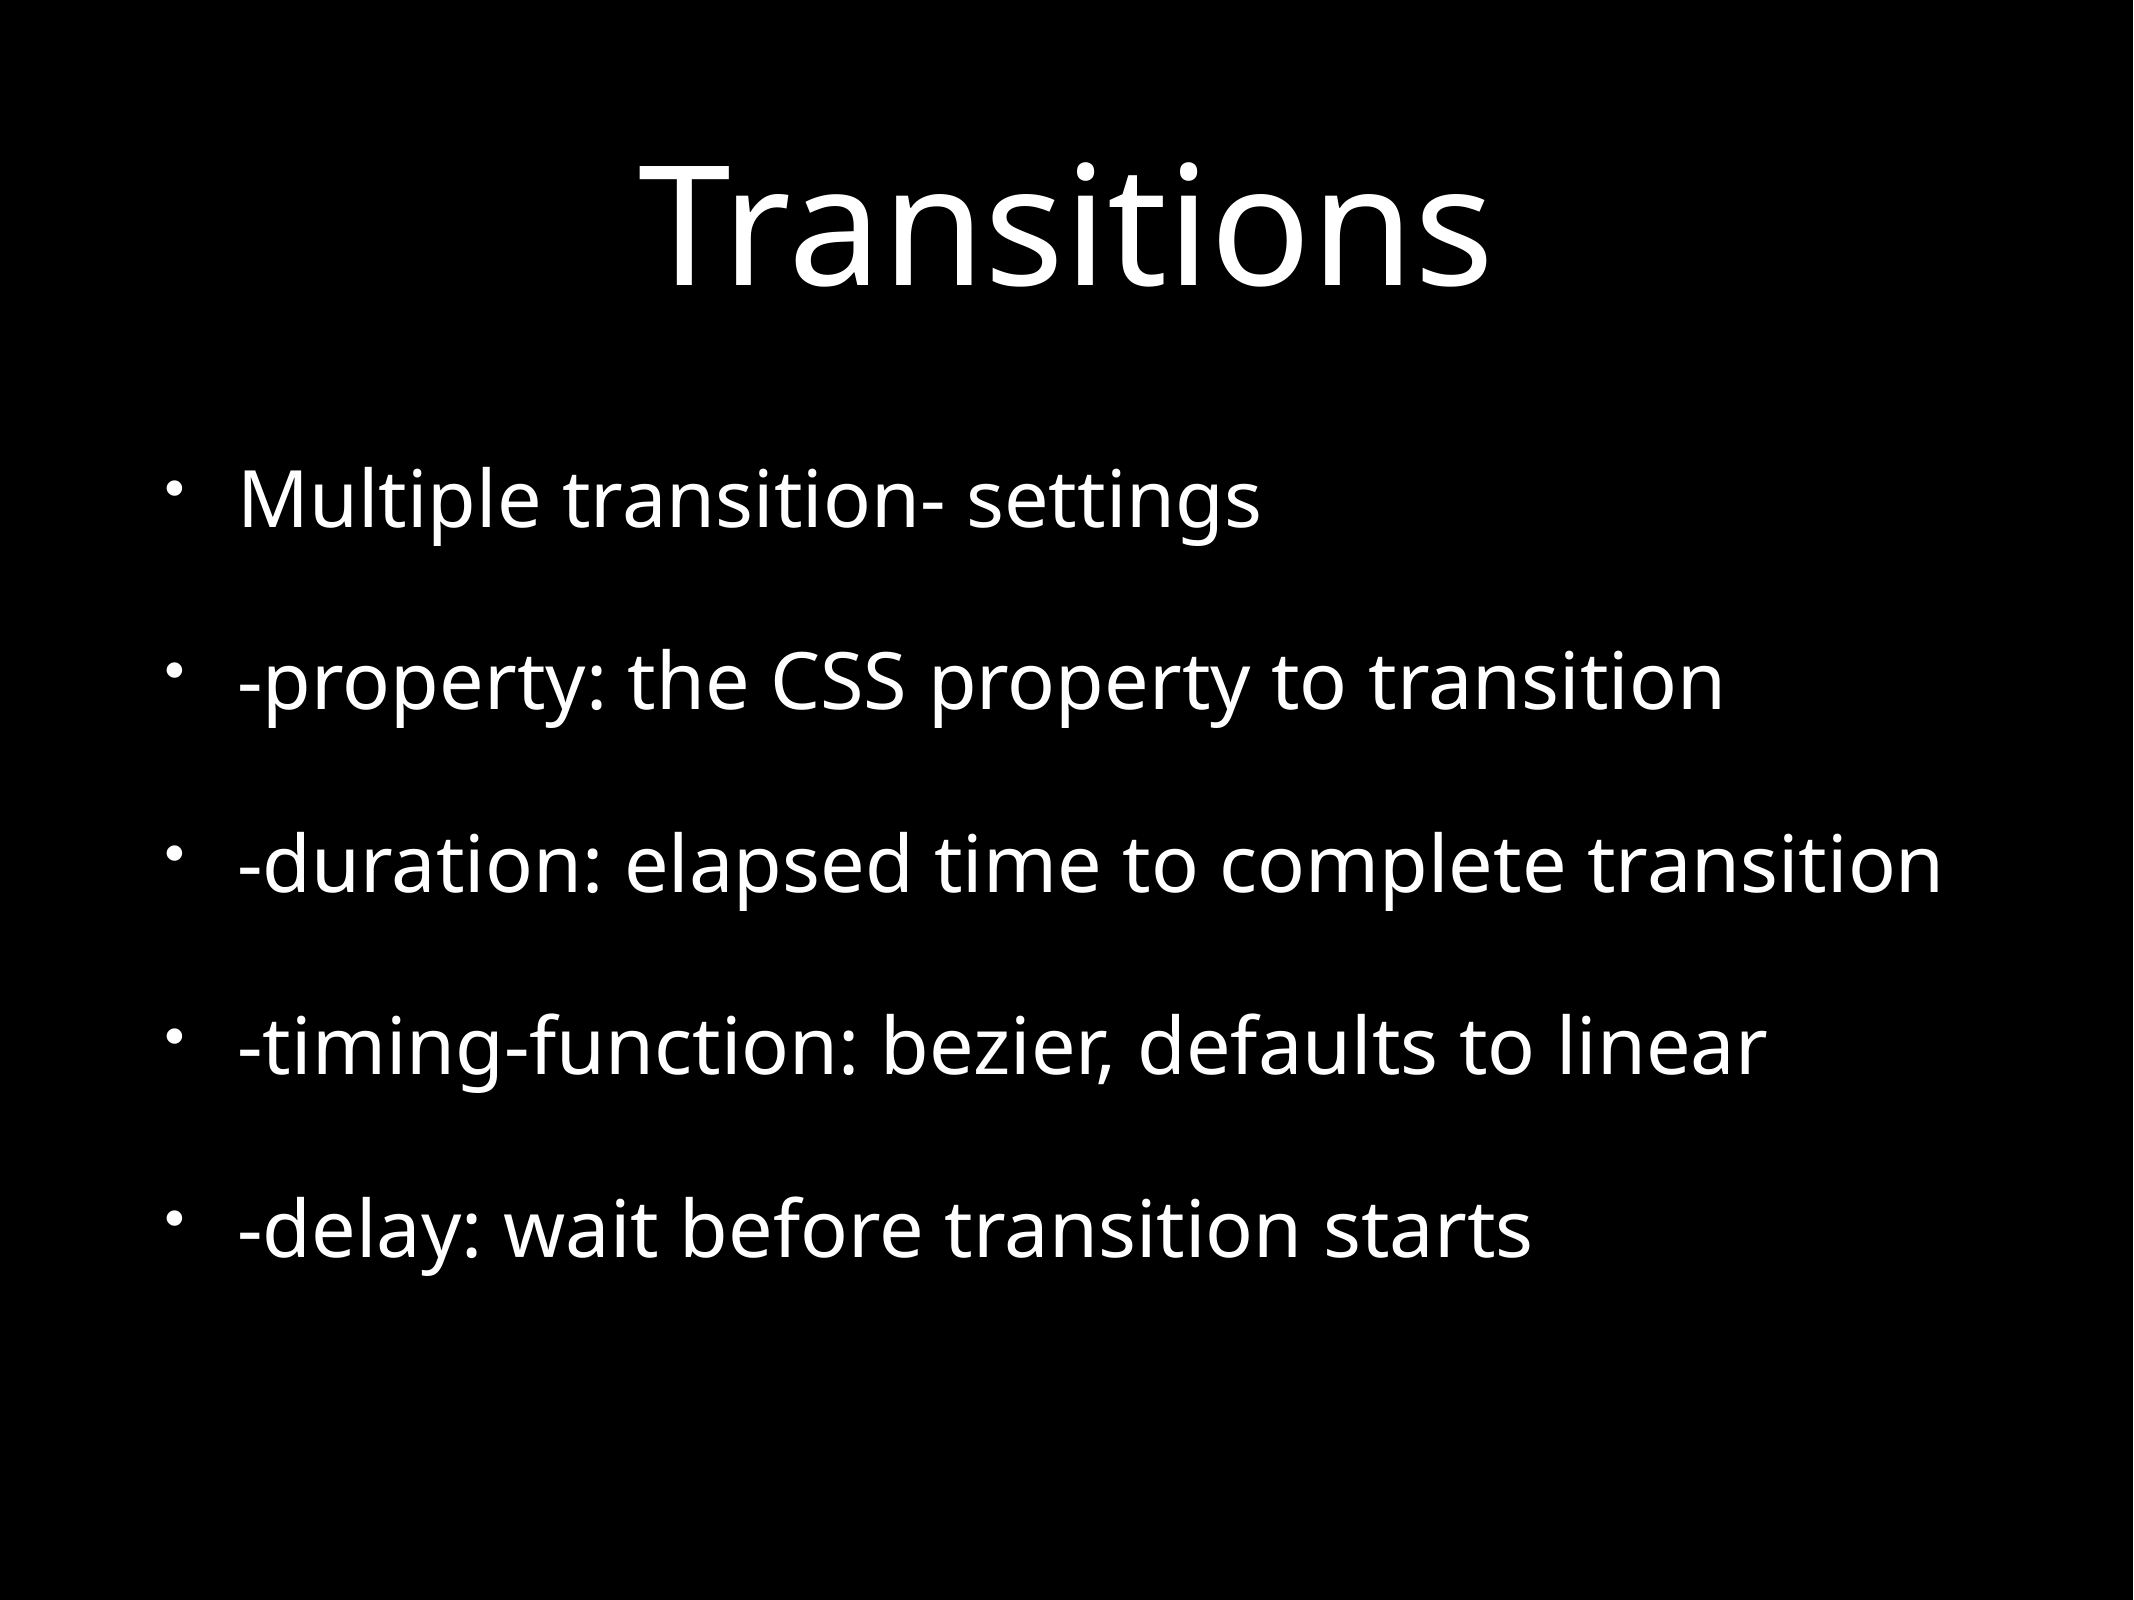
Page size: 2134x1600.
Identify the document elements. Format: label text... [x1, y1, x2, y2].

title Transitions [155, 41, 1978, 397]
list Multiple transition- settings -property: the CSS property to transition -duration: elapsed time to complete transition -timing-function: bezier, defaults to linear -delay: wait before transition starts [155, 439, 1978, 1472]
